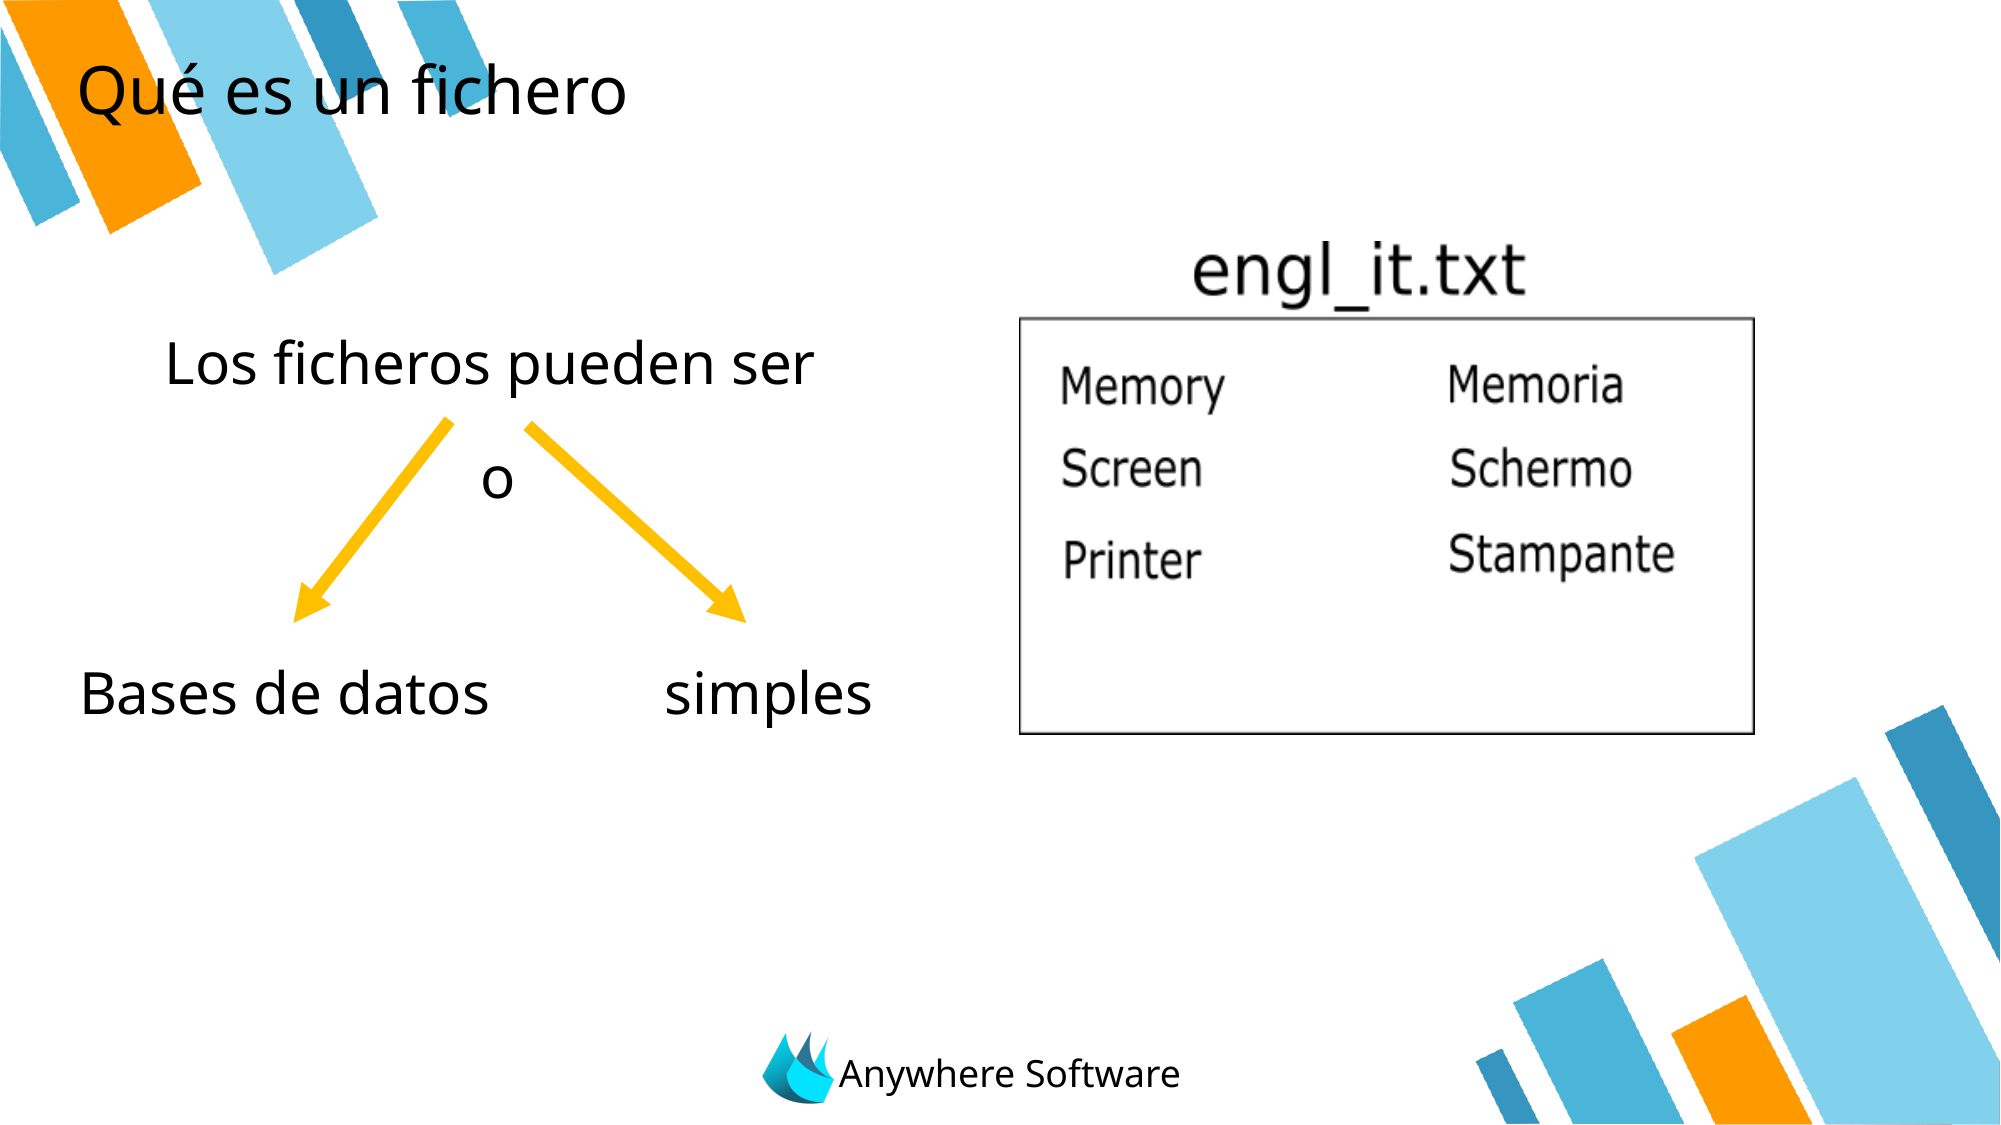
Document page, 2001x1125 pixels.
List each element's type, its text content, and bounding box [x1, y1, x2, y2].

text_box o [465, 432, 527, 518]
text_box Bases de datos [64, 648, 544, 734]
picture [0, 0, 2000, 1125]
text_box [293, 420, 450, 624]
title Qué es un fichero [61, 22, 1863, 165]
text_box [527, 425, 747, 624]
text_box Los ficheros pueden ser [150, 319, 928, 404]
text_box simples [650, 648, 913, 734]
